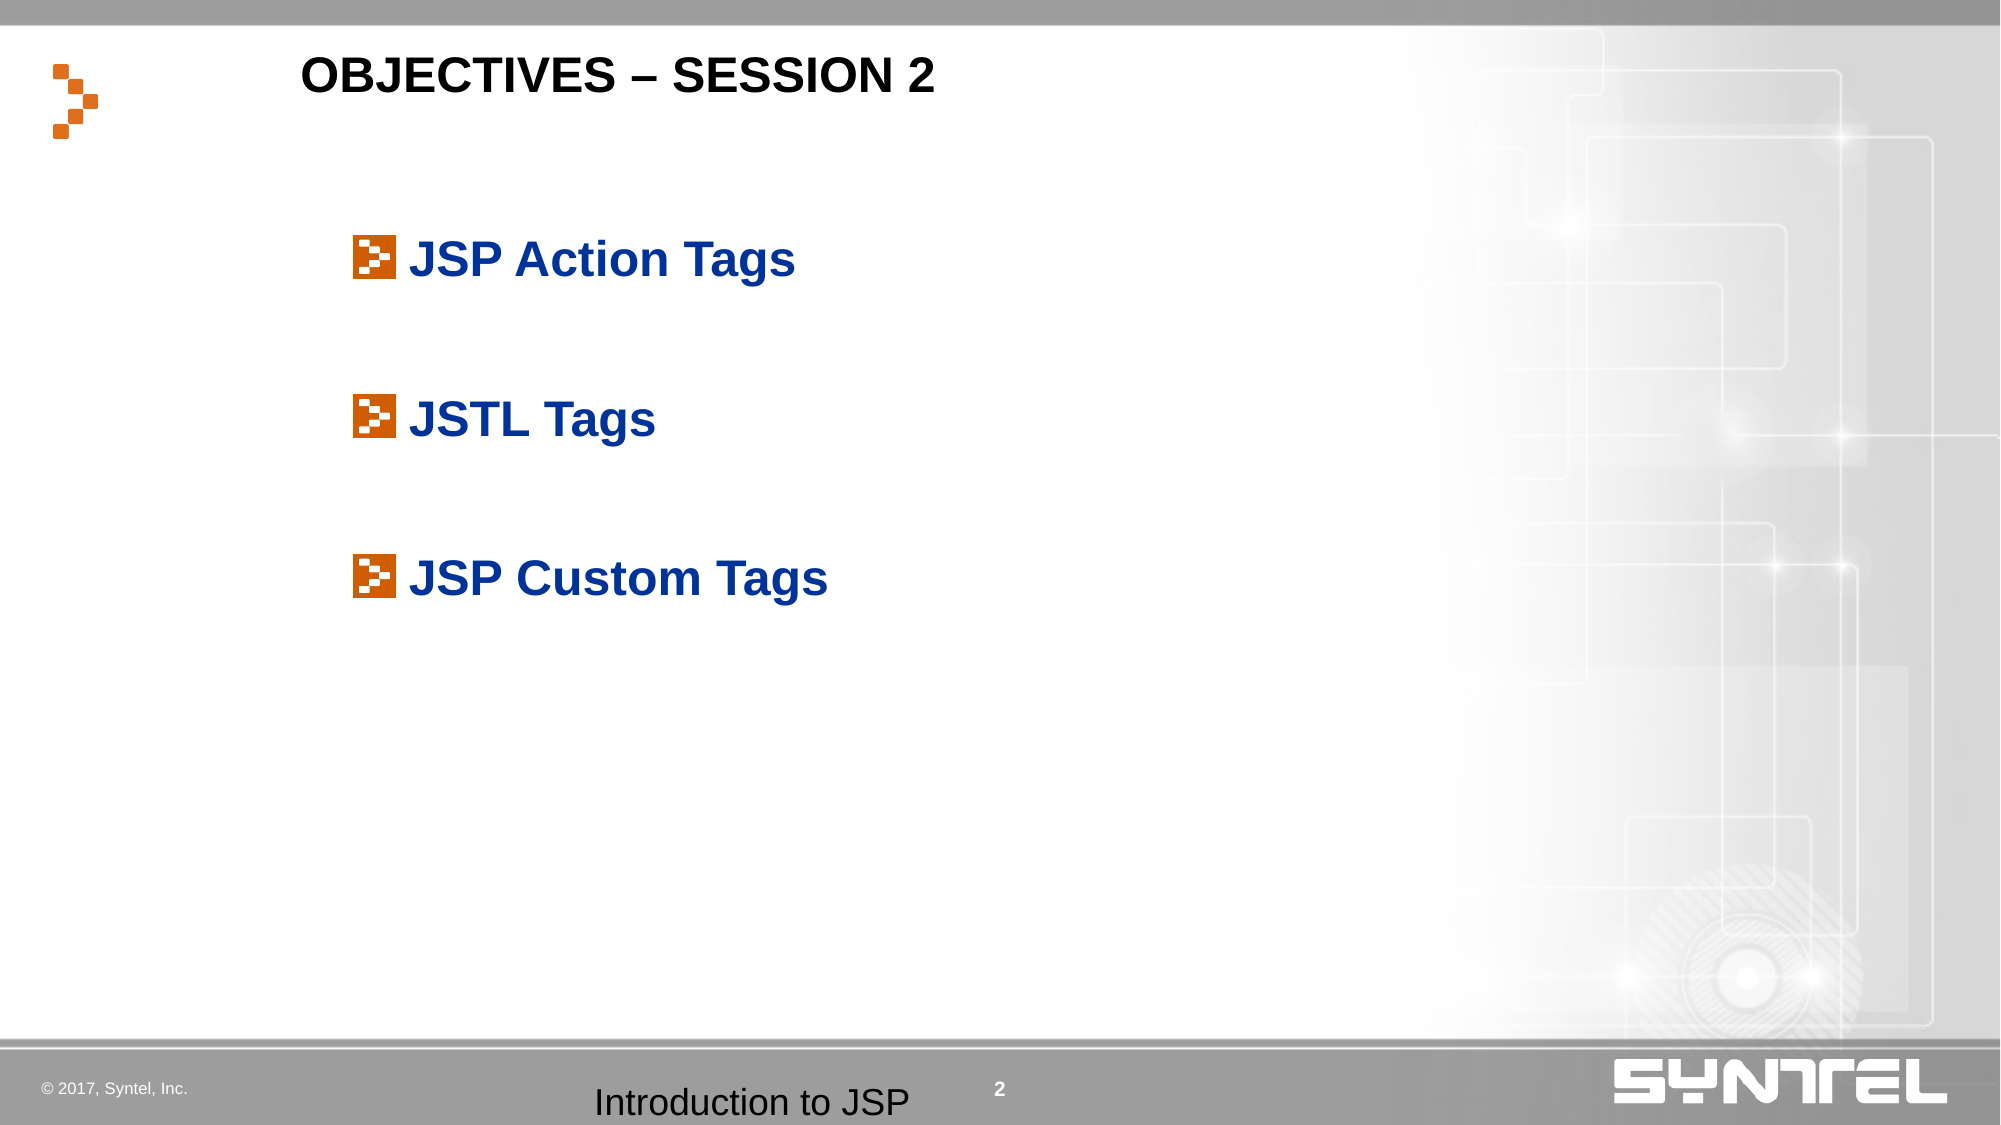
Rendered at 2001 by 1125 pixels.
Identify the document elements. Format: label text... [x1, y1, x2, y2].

list JSP Action Tags JSTL Tags JSP Custom Tags [337, 219, 1621, 981]
picture [0, 0, 2001, 1125]
title OBJECTIVES – SESSION 2 [285, 16, 1486, 130]
footer Introduction to JSP [579, 1070, 1511, 1109]
